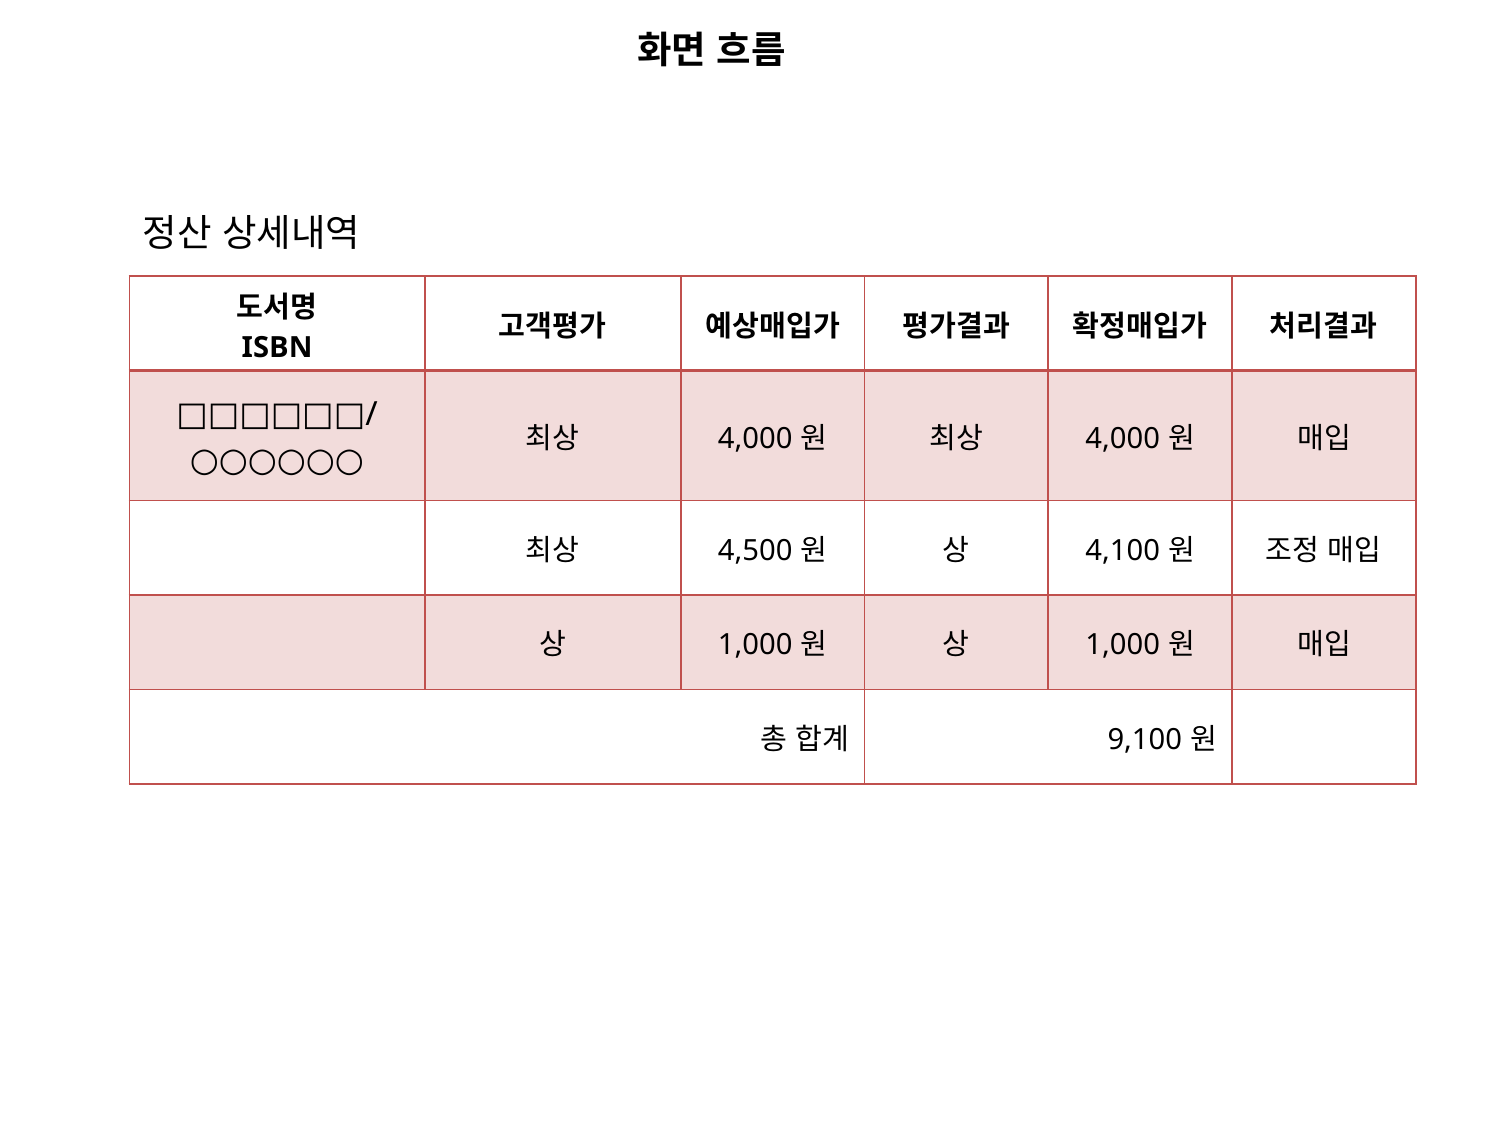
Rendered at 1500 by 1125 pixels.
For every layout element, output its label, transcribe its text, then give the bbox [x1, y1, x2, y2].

table_cell 상 [865, 596, 1047, 689]
text_box 화면 흐름 [324, 19, 1081, 79]
table_cell 4,000원 [682, 372, 864, 500]
table_cell 최상 [426, 372, 680, 500]
table_cell 총 합계 [130, 690, 864, 783]
table_cell 1,000원 [682, 596, 864, 689]
table_header 도서명 ISBN [130, 277, 424, 369]
table_cell [130, 596, 424, 689]
table_cell 조정 매입 [1233, 501, 1415, 594]
table_cell [130, 501, 424, 594]
table_cell 4,000원 [1049, 372, 1231, 500]
table_cell 4,100원 [1049, 501, 1231, 594]
table_cell 최상 [865, 372, 1047, 500]
table_header 확정매입가 [1049, 277, 1231, 369]
table_cell 1,000원 [1049, 596, 1231, 689]
table_cell 매입 [1233, 372, 1415, 500]
table_cell 매입 [1233, 596, 1415, 689]
table_cell 최상 [426, 501, 680, 594]
table_header 처리결과 [1233, 277, 1415, 369]
table_header 평가결과 [865, 277, 1047, 369]
table_cell 상 [426, 596, 680, 689]
table_cell 상 [865, 501, 1047, 594]
table_cell 9,100원 [865, 690, 1231, 783]
table_header 예상매입가 [682, 277, 864, 369]
table_cell [1233, 690, 1415, 783]
table_cell 4,500원 [682, 501, 864, 594]
table_header 고객평가 [426, 277, 680, 369]
text_box 정산 상세내역 [128, 202, 412, 262]
table_cell □□□□□□/ ○○○○○○ [130, 372, 424, 500]
